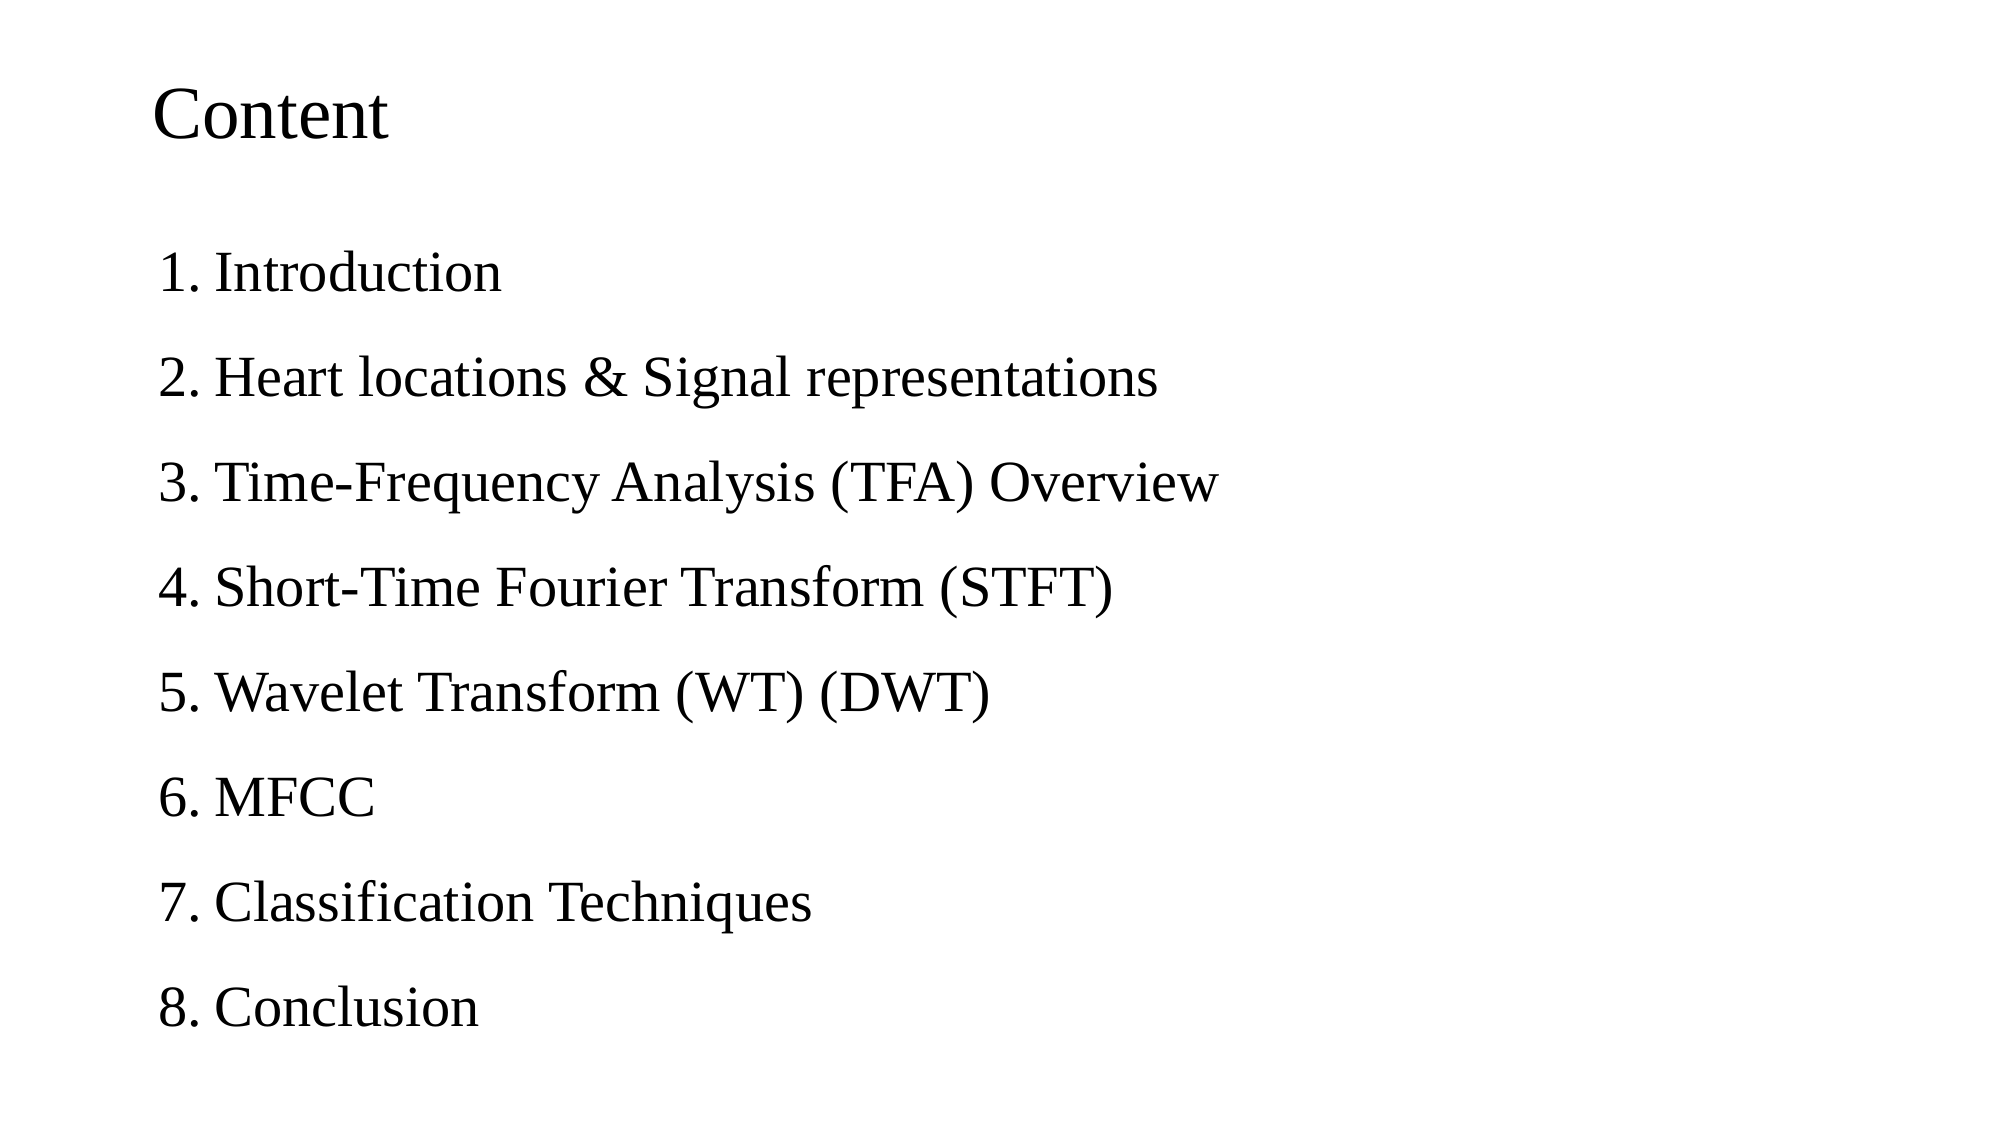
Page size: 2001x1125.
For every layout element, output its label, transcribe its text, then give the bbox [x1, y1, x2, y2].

title Content [137, 59, 1460, 168]
text_box Introduction Heart locations & Signal representations Time-Frequency Analysis (TFA) Overview Short-Time Fourier Transform (STFT) Wavelet Transform (WT) (DWT) MFCC Classification Techniques Conclusion [143, 190, 1235, 1046]
